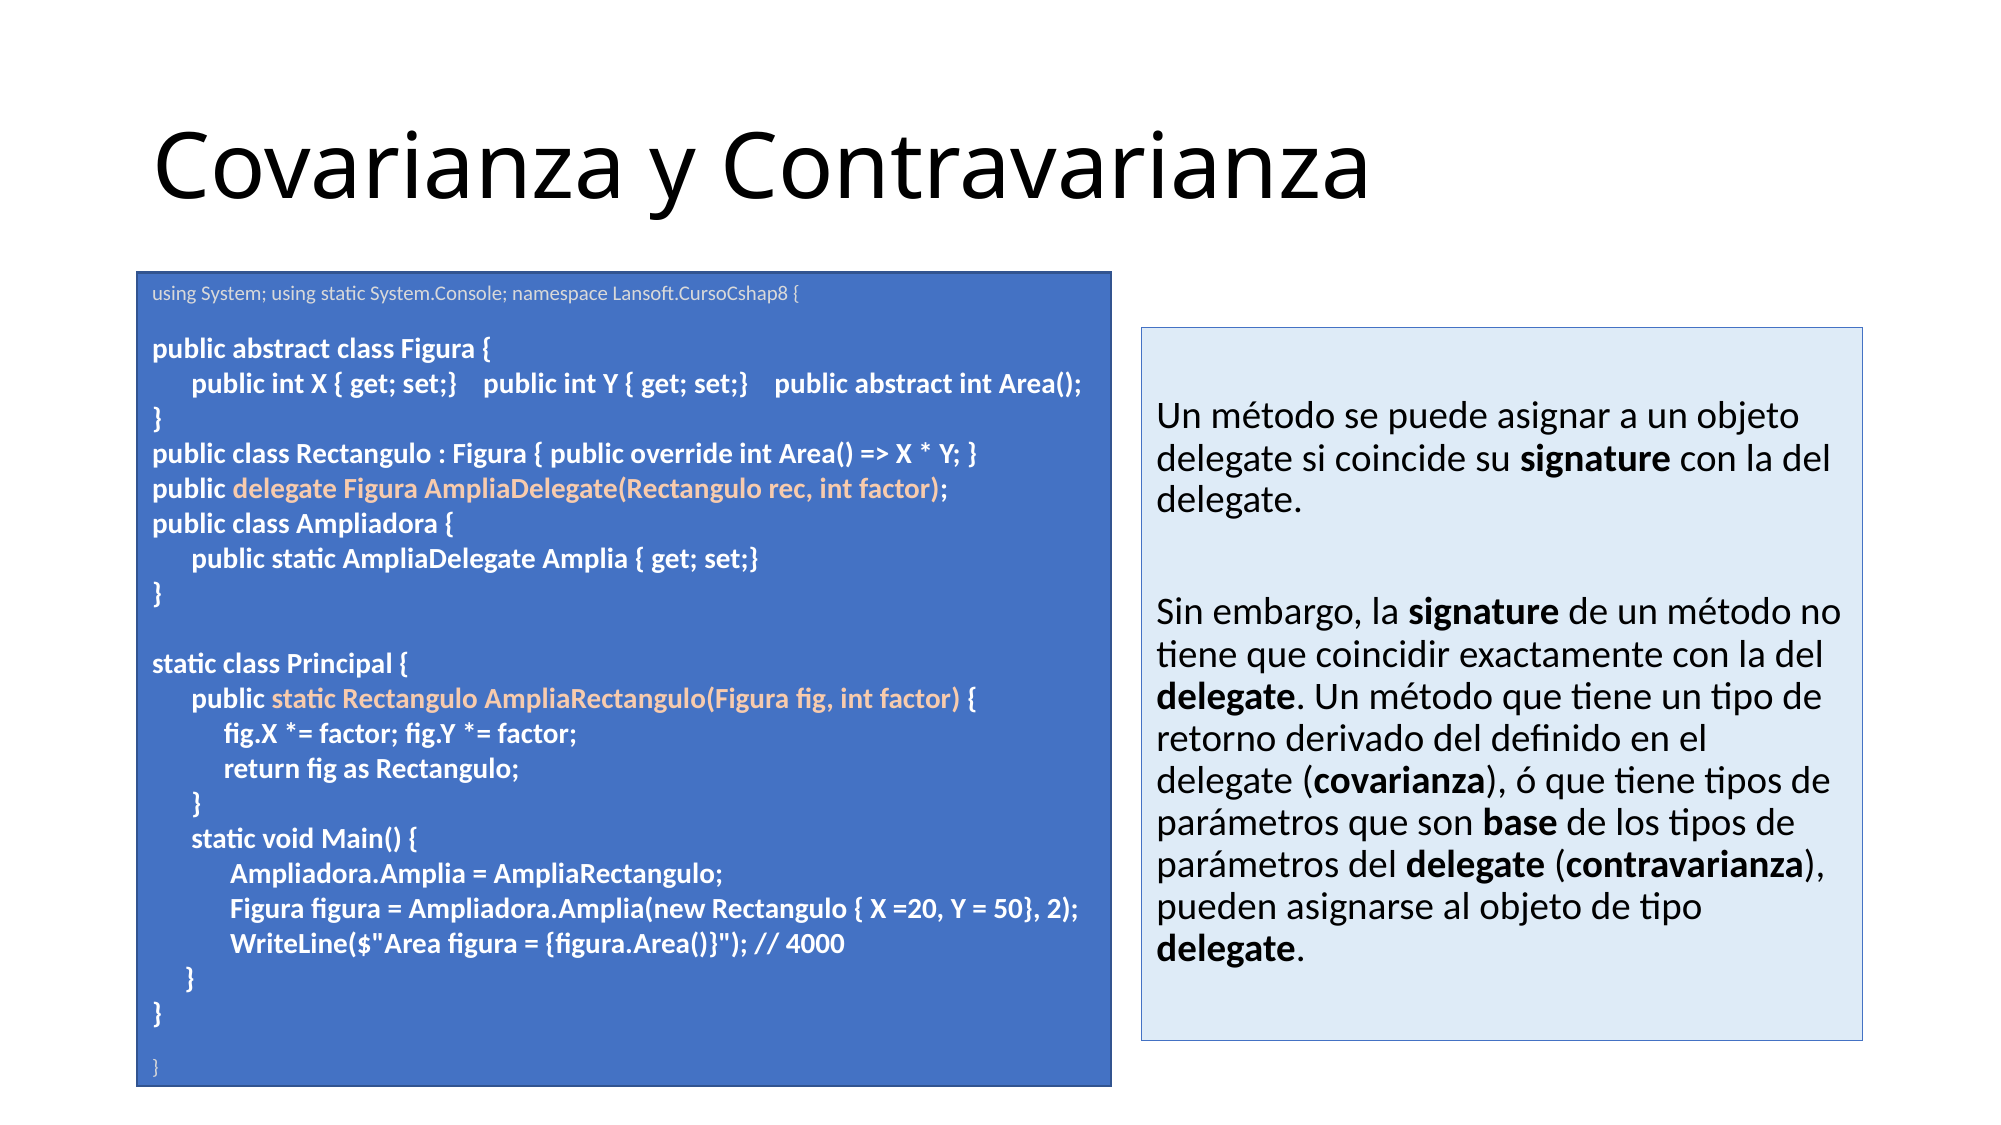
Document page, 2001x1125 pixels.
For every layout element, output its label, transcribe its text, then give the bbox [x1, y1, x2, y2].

title Covarianza y Contravarianza [137, 59, 1863, 278]
text_box using System; using static System.Console; namespace Lansoft.CursoCshap8 { public abstract class Figura { public int X { get; set;} public int Y { get; set;} public abstract int Area(); } public class Rectangulo : Figura { public override int Area() => X * Y; } public delegate Figura AmpliaDelegate(Rectangulo rec, int factor); public class Ampliadora { public static AmpliaDelegate Amplia { get; set;} } static class Principal { public static Rectangulo AmpliaRectangulo(Figura fig, int factor) { fig.X *= factor; fig.Y *= factor; return fig as Rectangulo; } static void Main() { Ampliadora.Amplia = AmpliaRectangulo; Figura figura = Ampliadora.Amplia(new Rectangulo { X =20, Y = 50}, 2); WriteLine($"Area figura = {figura.Area()}"); // 4000 } } } [136, 271, 1112, 1087]
list Un método se puede asignar a un objeto delegate si coincide su signature con la del delegate. Sin embargo, la signature de un método no tiene que coincidir exactamente con la del delegate. Un método que tiene un tipo de retorno derivado del definido en el delegate (covarianza), ó que tiene tipos de parámetros que son base de los tipos de parámetros del delegate (contravarianza), pueden asignarse al objeto de tipo delegate. [1141, 327, 1863, 1041]
